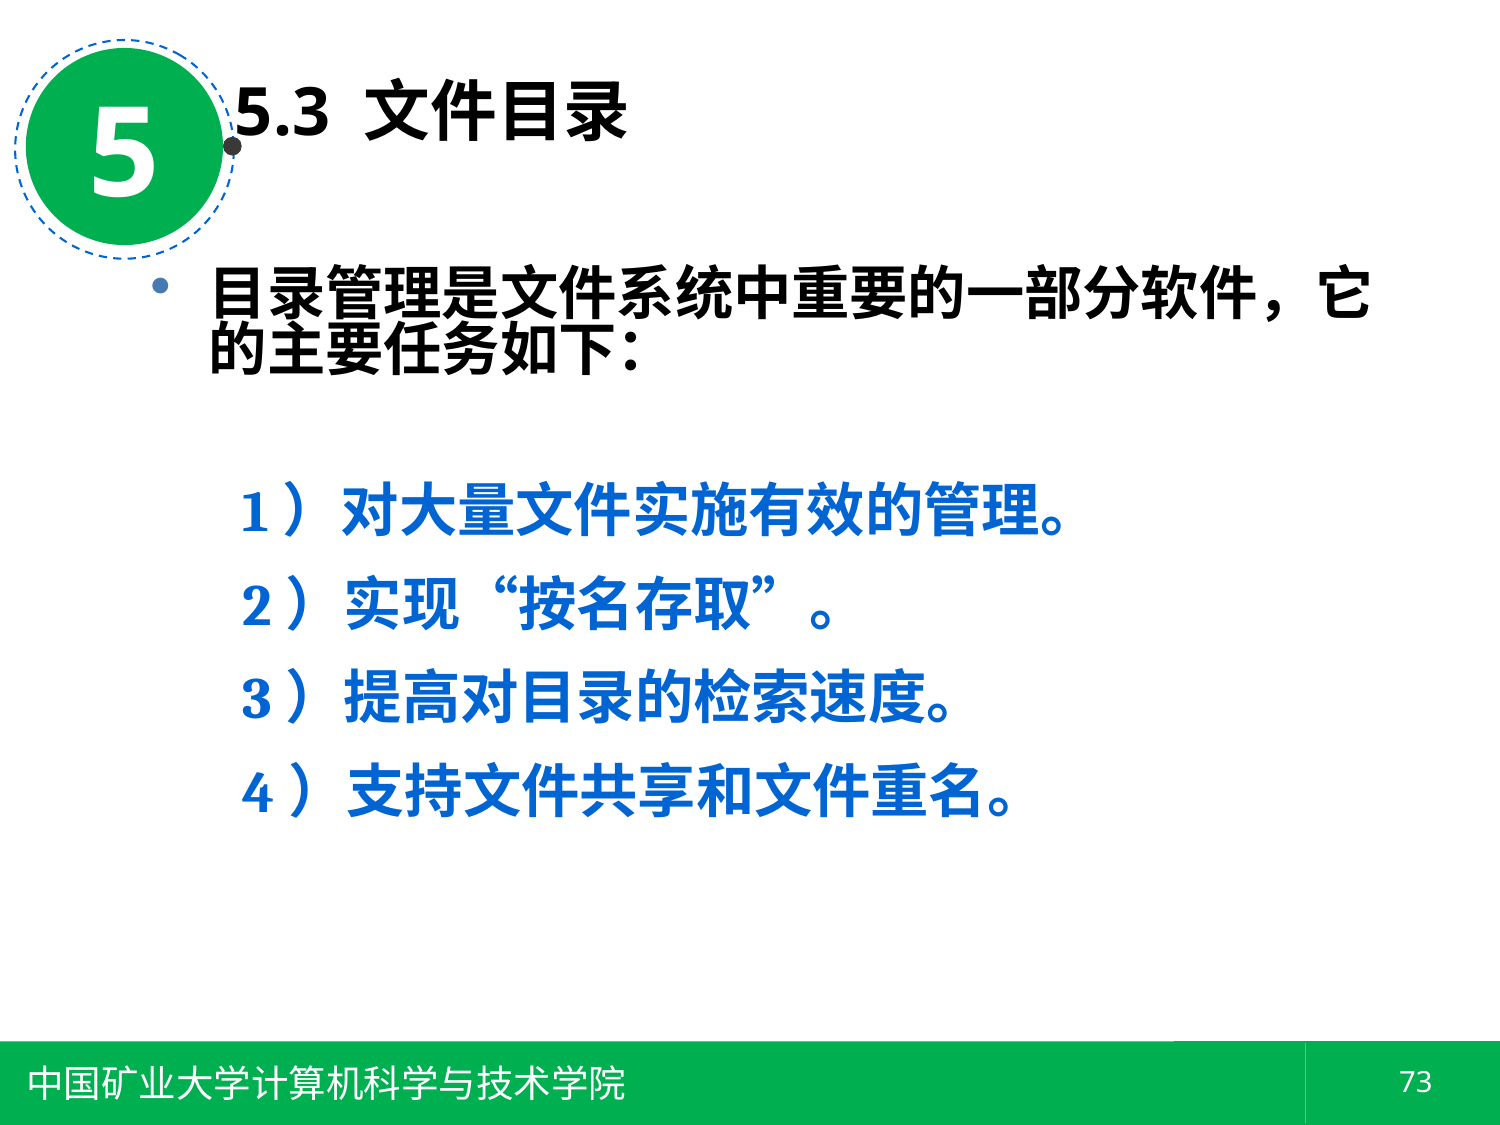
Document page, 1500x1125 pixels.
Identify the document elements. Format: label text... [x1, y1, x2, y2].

text_box 5 [24, 46, 225, 247]
text_box 5.3 文件目录 [220, 61, 1399, 156]
text_box 目录管理是文件系统中重要的一部分软件，它的主要任务如下： 1）对大量文件实施有效的管理。 2）实现“按名存取”。 3）提高对目录的检索速度。 4）支持文件共享和文件重名。 [137, 262, 1429, 1125]
text_box [14, 38, 235, 260]
